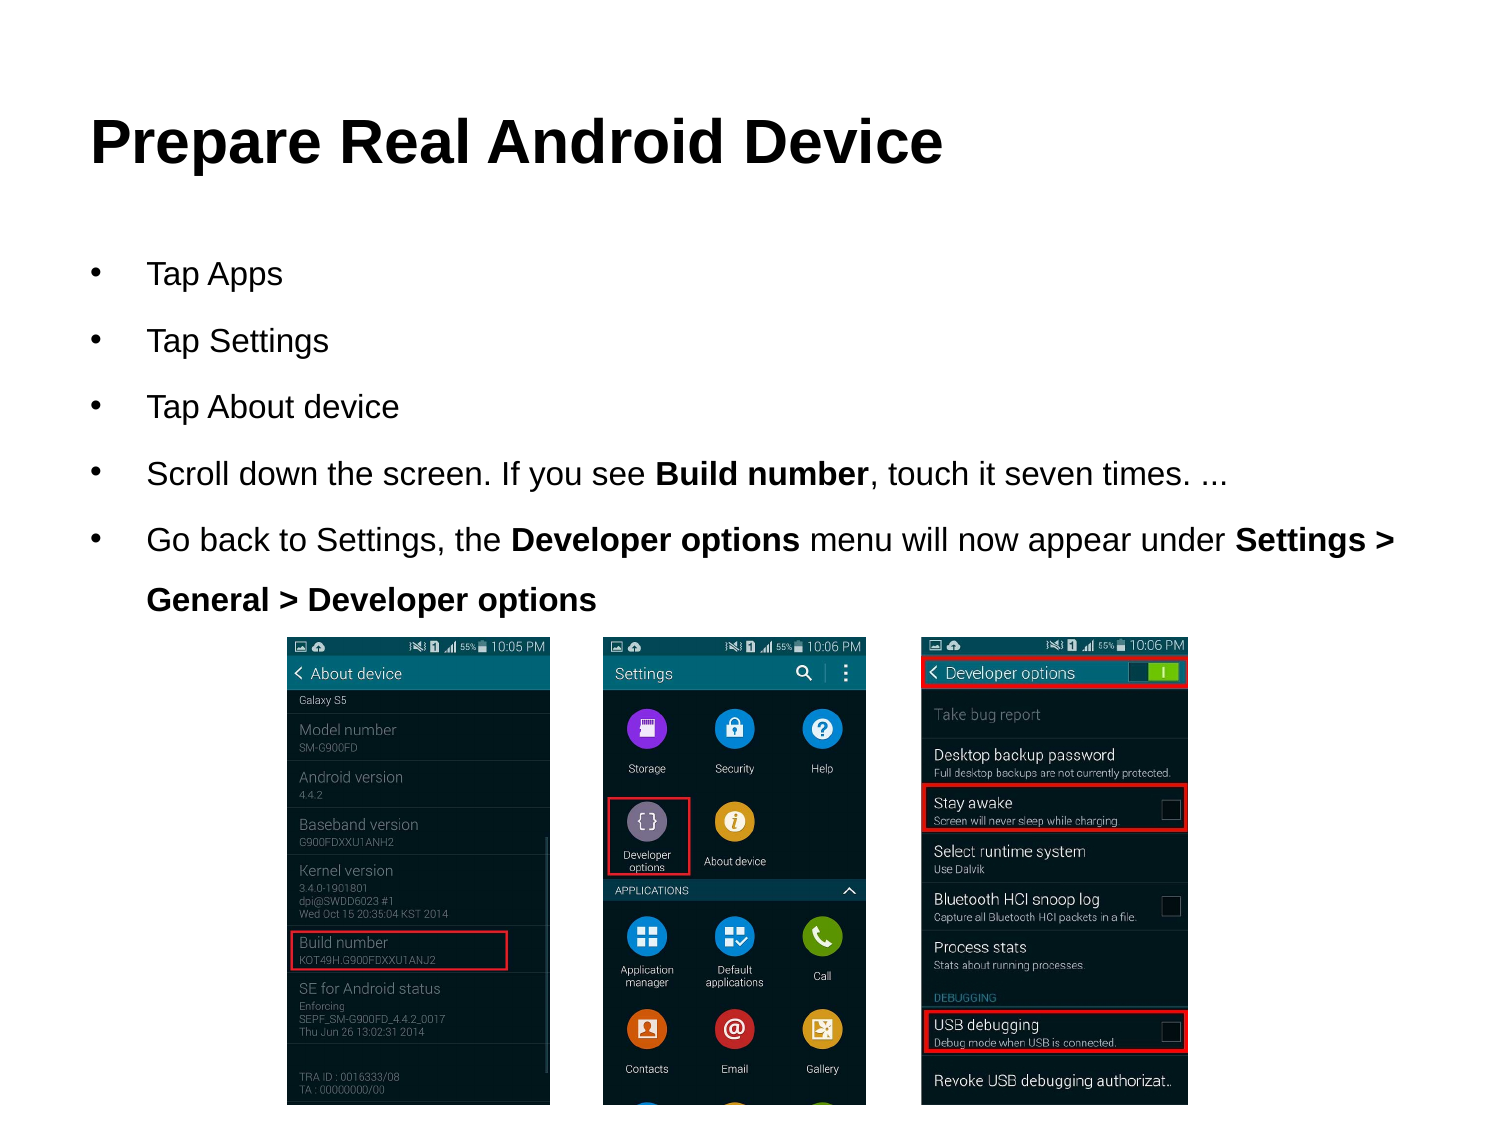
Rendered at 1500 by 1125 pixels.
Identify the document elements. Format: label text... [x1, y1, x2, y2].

picture [603, 637, 867, 879]
picture [672, 887, 688, 894]
picture [618, 887, 631, 894]
picture [603, 901, 867, 1105]
picture [287, 637, 551, 1105]
picture [633, 887, 657, 894]
picture [921, 637, 1188, 1105]
title Prepare Real Android Device [75, 45, 1500, 233]
list Tap Apps Tap Settings Tap About device Scroll down the screen. If you see Build number, touch it seven times. ... Go back to Settings, the Developer options menu will now appear under Settings > General > Developer options [75, 224, 1425, 1063]
picture [841, 888, 856, 894]
